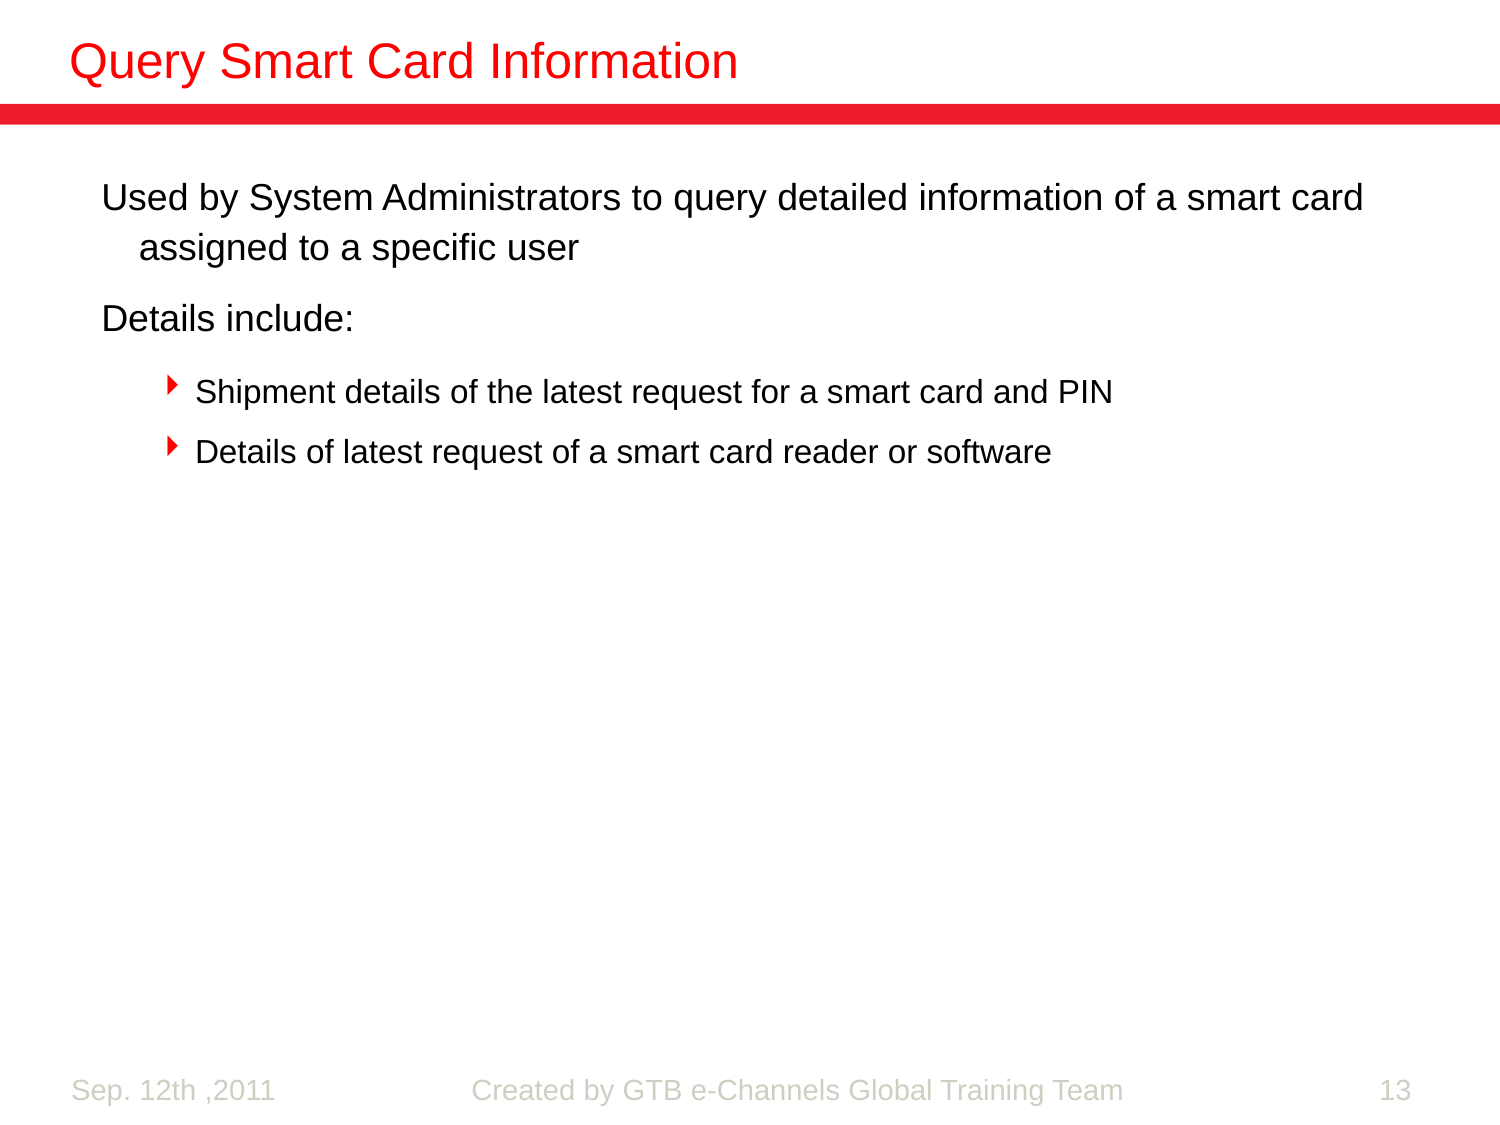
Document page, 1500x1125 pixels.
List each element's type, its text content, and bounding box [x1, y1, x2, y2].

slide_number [55, 1059, 323, 1115]
footer Created by GTB e-Channels Global Training Team [354, 1057, 1242, 1115]
list Used by System Administrators to query detailed information of a smart card assigned to a specific user Details include: Shipment details of the latest request for a smart card and PIN Details of latest request of a smart card reader or software [86, 160, 1428, 1049]
title Query Smart Card Information [54, 10, 1411, 106]
slide_number 13 [1304, 1058, 1427, 1115]
picture [0, 49, 1500, 711]
